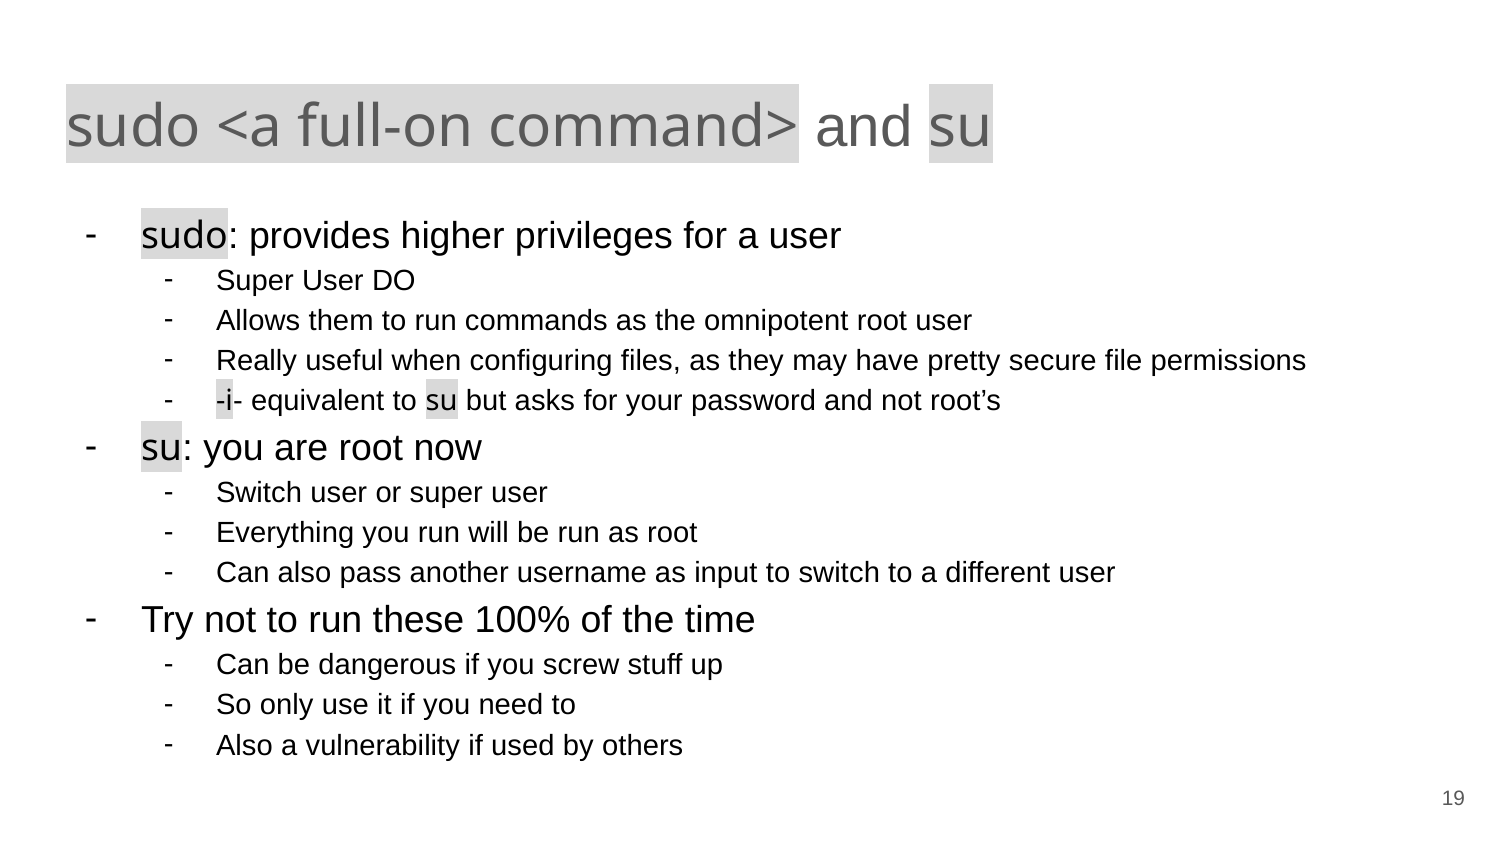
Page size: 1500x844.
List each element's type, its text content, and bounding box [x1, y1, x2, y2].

list sudo: provides higher privileges for a user Super User DO Allows them to run commands as the omnipotent root user Really useful when configuring files, as they may have pretty secure file permissions -i- equivalent to su but asks for your password and not root’s su: you are root now Switch user or super user Everything you run will be run as root Can also pass another username as input to switch to a different user Try not to run these 100% of the time Can be dangerous if you screw stuff up So only use it if you need to Also a vulnerability if used by others [51, 189, 1449, 750]
slide_number ‹#› [1389, 764, 1480, 830]
title sudo <a full-on command> and su [51, 72, 1449, 167]
